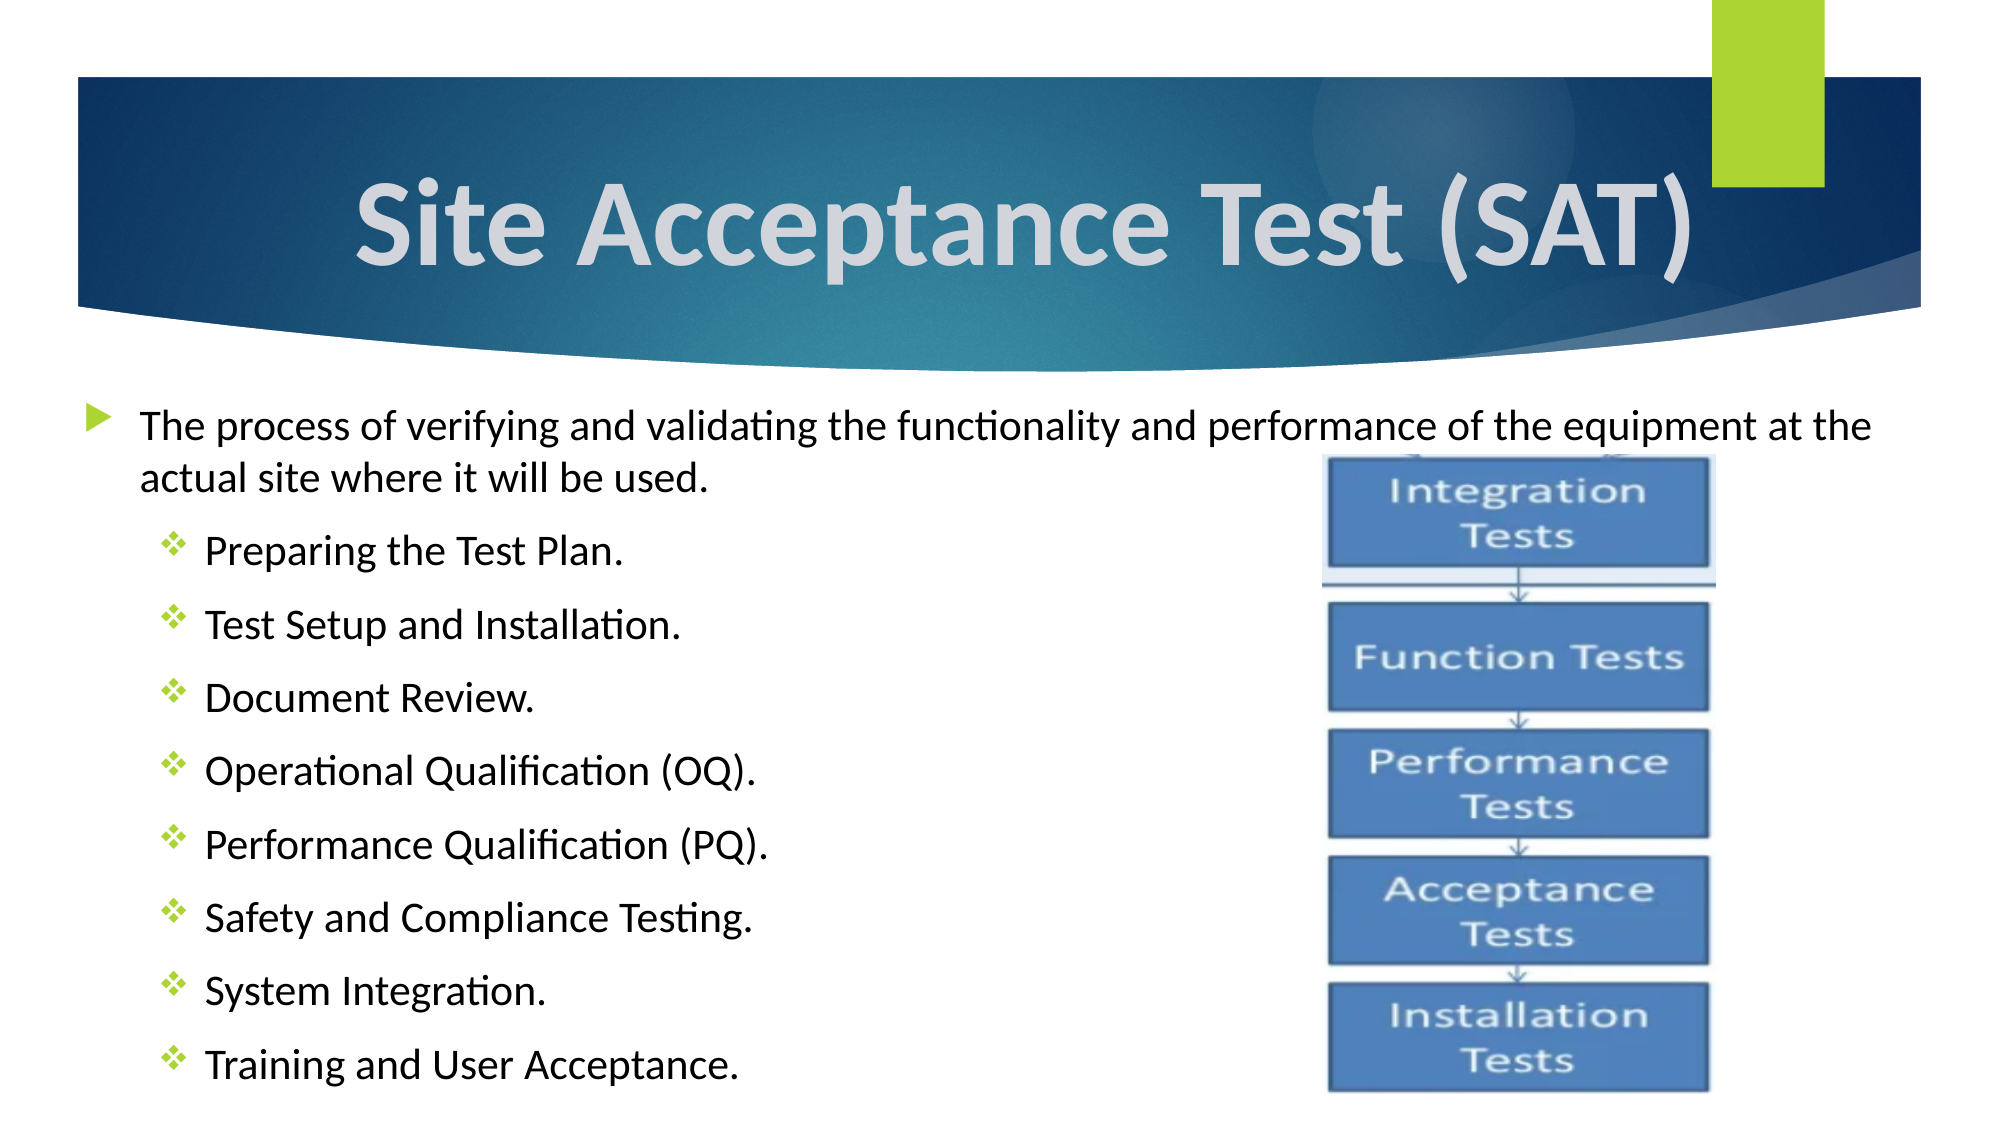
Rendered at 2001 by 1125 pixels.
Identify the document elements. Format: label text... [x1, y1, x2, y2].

list The process of verifying and validating the functionality and performance of the equipment at the actual site where it will be used. Preparing the Test Plan. Test Setup and Installation. Document Review. Operational Qualification (OQ). Performance Qualification (PQ). Safety and Compliance Testing. System Integration. Training and User Acceptance. [68, 388, 1975, 1113]
title Site Acceptance Test (SAT) [189, 155, 1864, 275]
picture [1322, 454, 1716, 1094]
